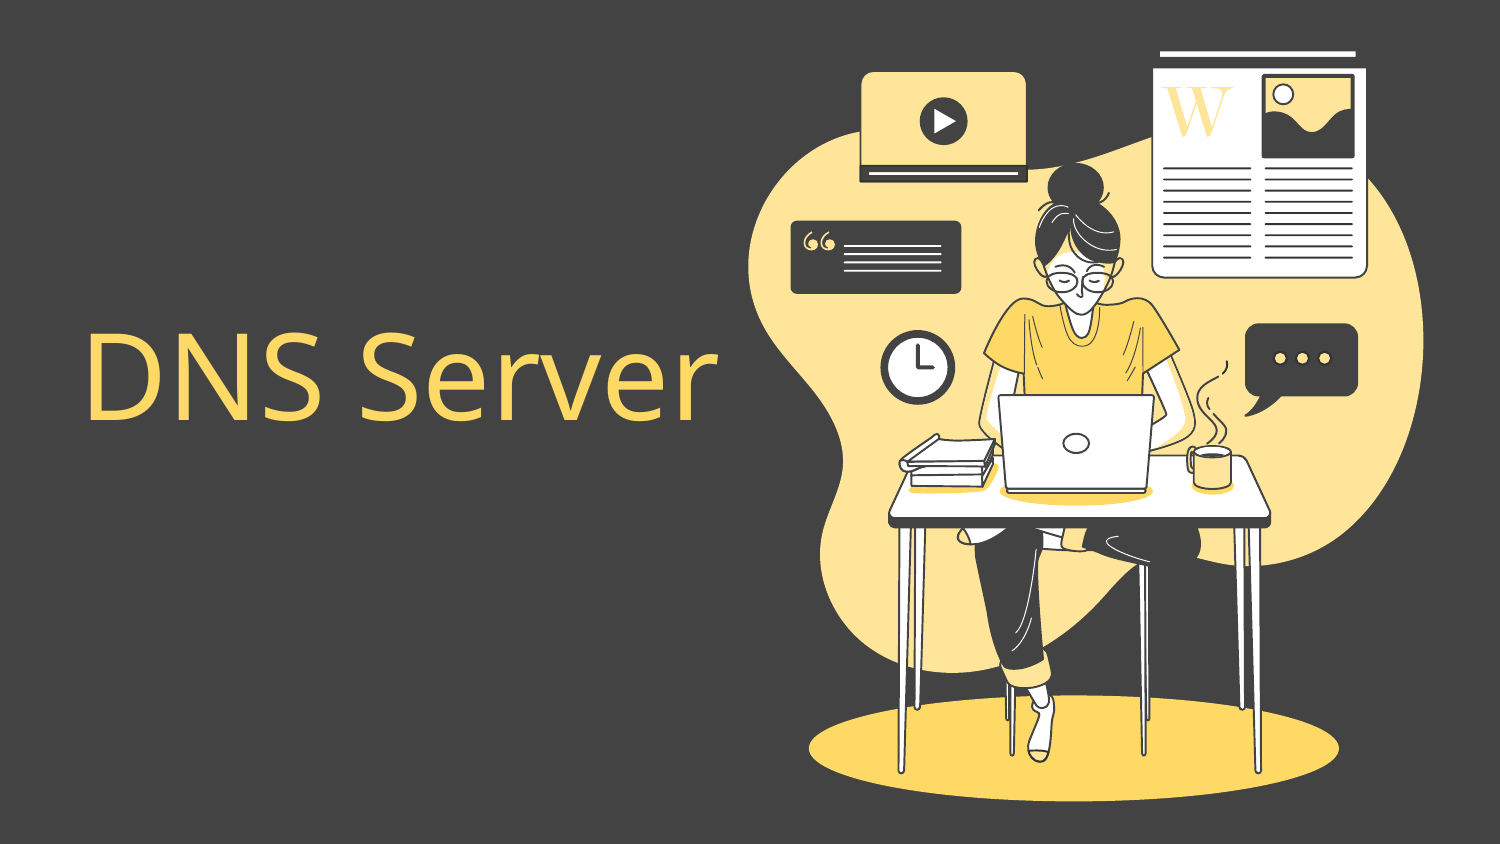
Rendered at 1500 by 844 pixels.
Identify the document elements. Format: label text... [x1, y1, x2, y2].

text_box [715, 42, 1427, 802]
title DNS Server [79, 297, 710, 445]
